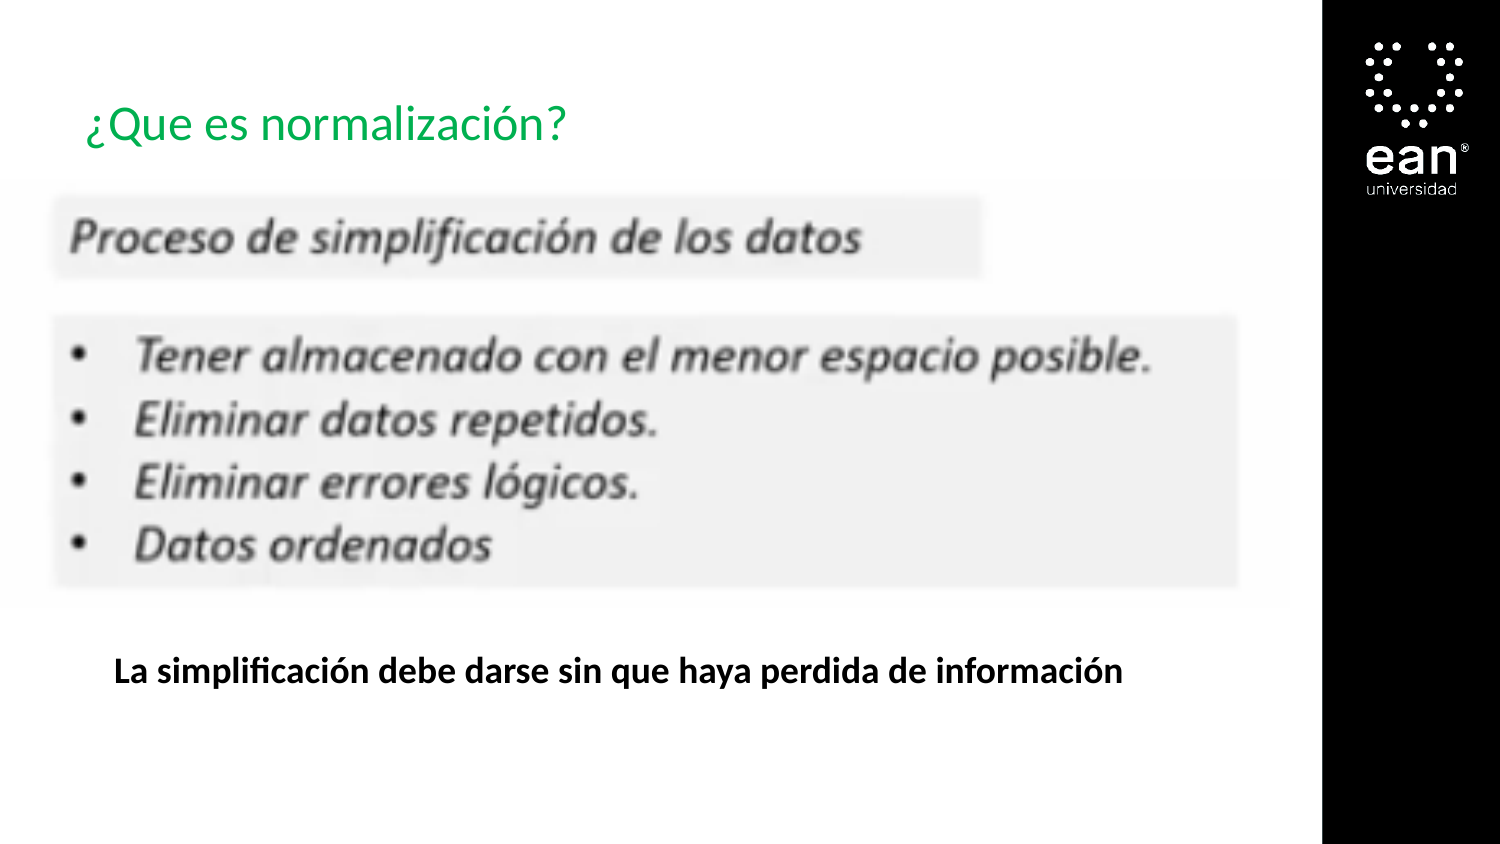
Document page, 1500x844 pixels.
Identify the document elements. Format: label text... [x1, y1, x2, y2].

picture [0, 0, 1500, 844]
text_box La simplificación debe darse sin que haya perdida de información [99, 638, 1162, 699]
text_box ¿Que es normalización? [70, 83, 828, 159]
